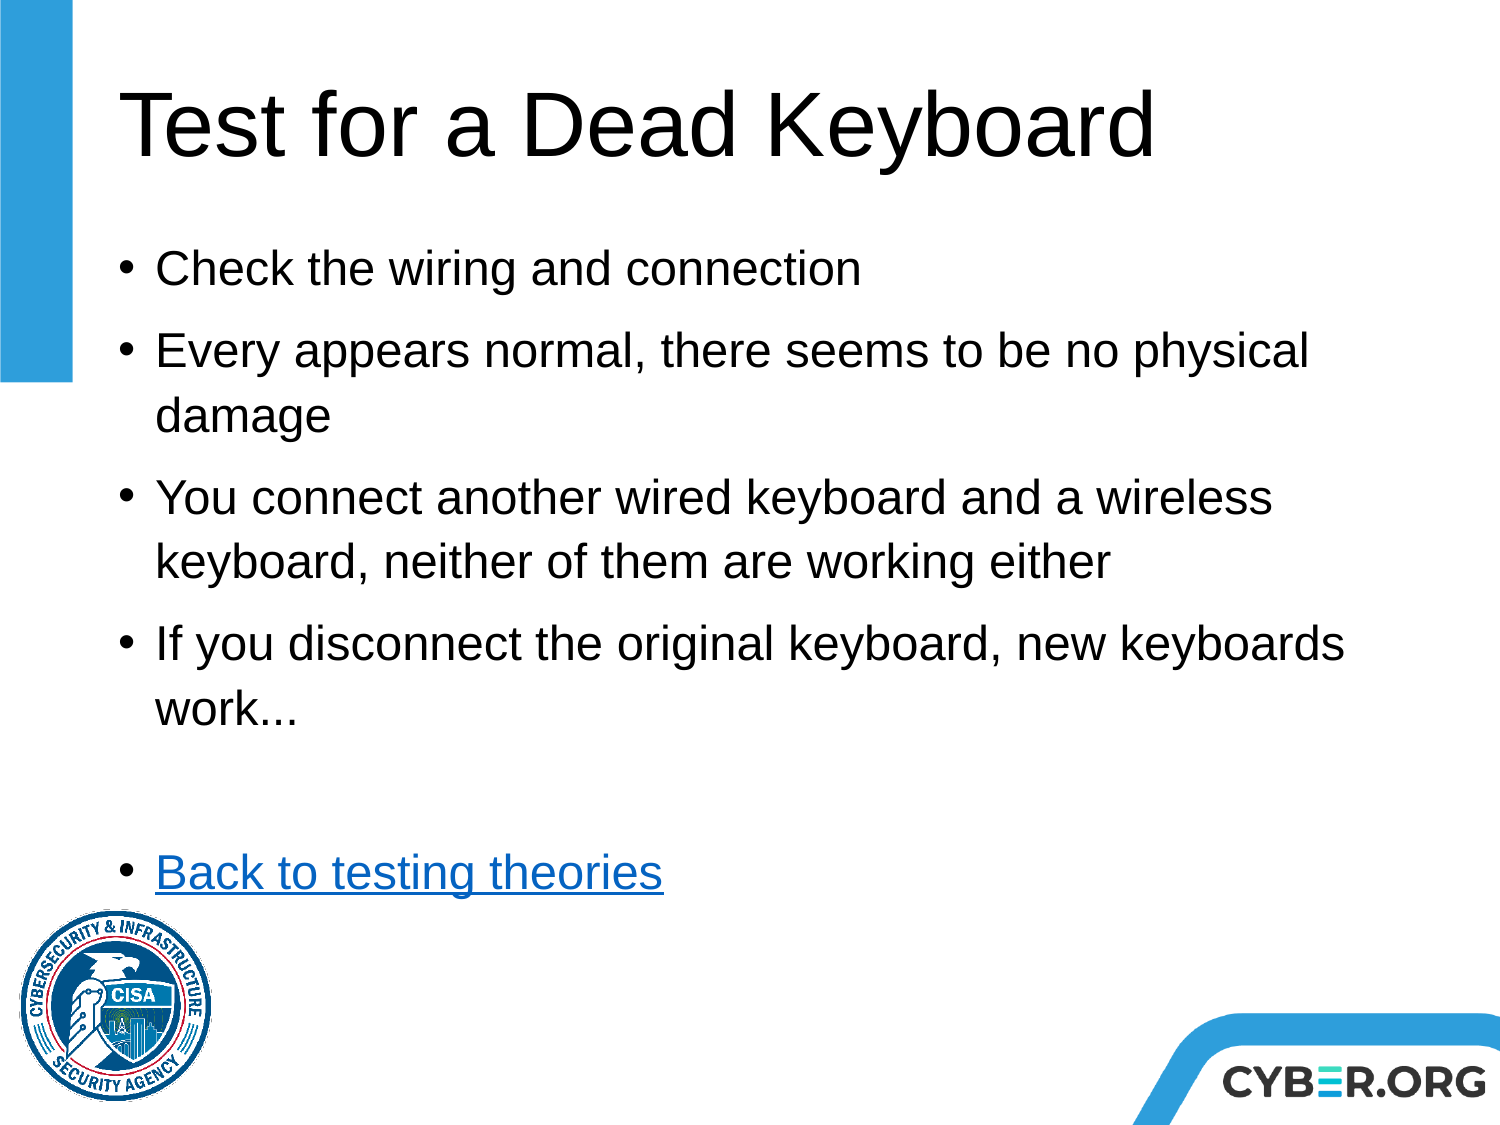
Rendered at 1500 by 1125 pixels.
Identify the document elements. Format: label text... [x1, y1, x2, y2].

title Test for a Dead Keyboard [103, 59, 1397, 194]
list Check the wiring and connection Every appears normal, there seems to be no physical damage You connect another wired keyboard and a wireless keyboard, neither of them are working either If you disconnect the original keyboard, new keyboards work... Back to testing theories [103, 223, 1397, 914]
picture [0, 0, 1500, 1125]
